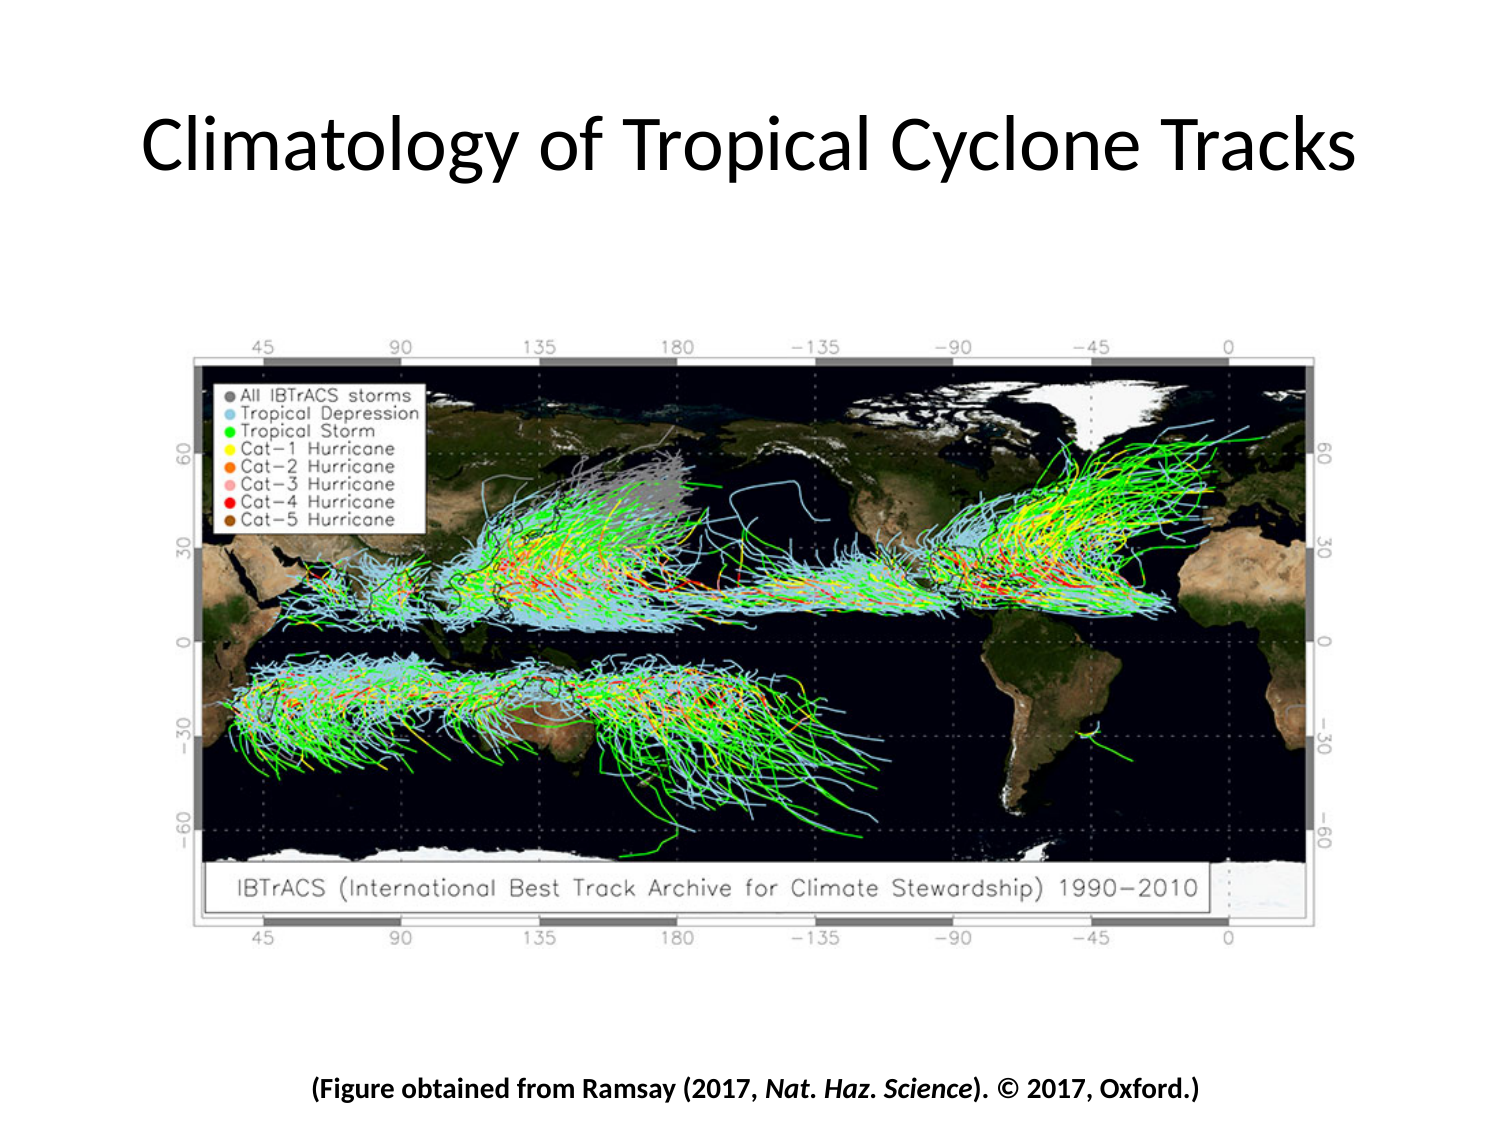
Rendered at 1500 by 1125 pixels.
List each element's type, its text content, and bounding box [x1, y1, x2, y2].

text_box (Figure obtained from Ramsay (2017, Nat. Haz. Science). © 2017, Oxford.) [296, 1062, 1215, 1113]
picture [174, 338, 1337, 950]
title Climatology of Tropical Cyclone Tracks [75, 45, 1425, 233]
